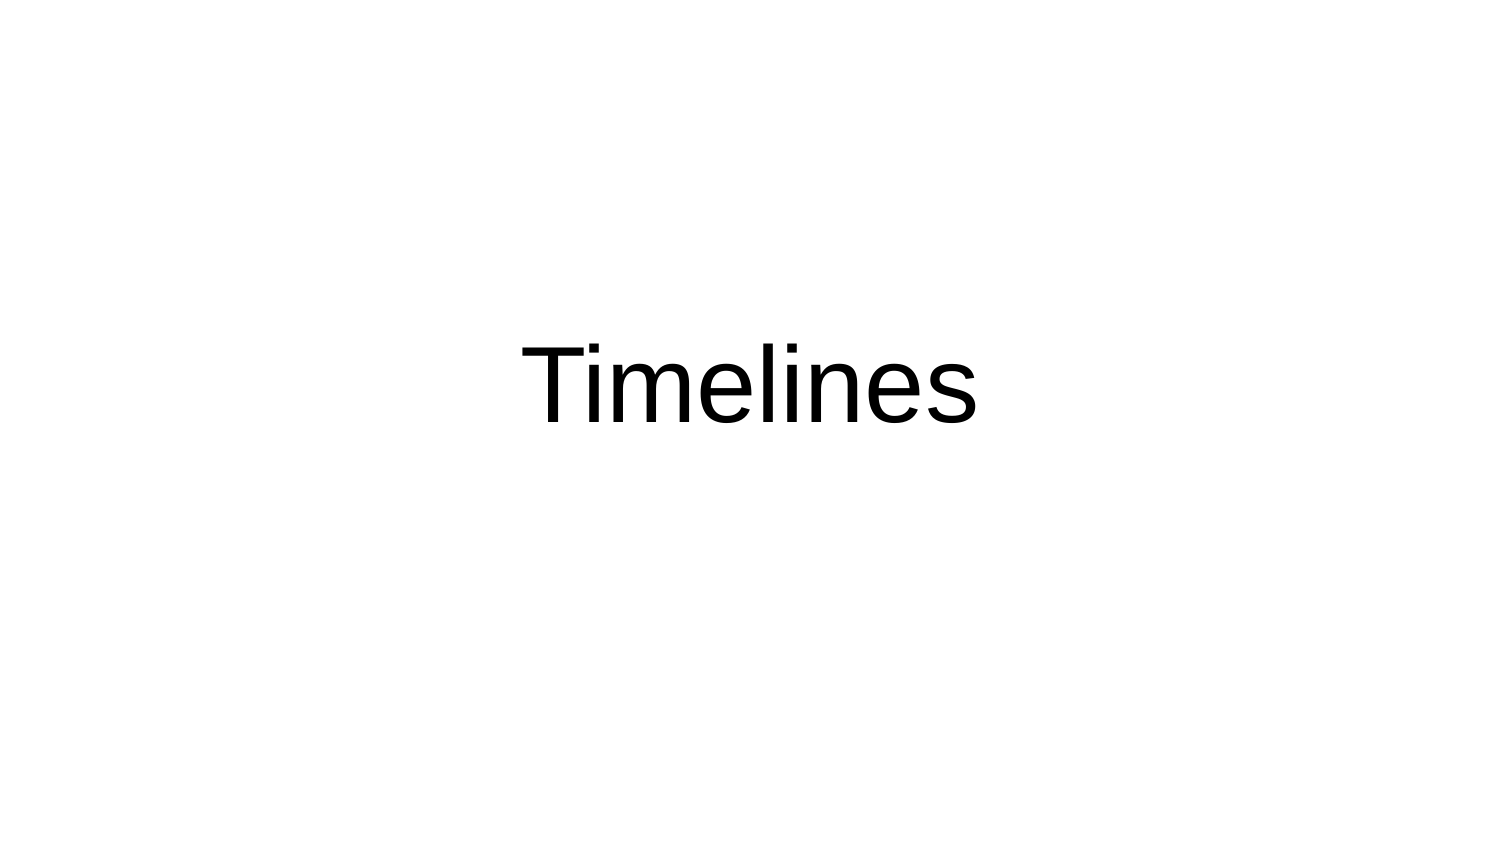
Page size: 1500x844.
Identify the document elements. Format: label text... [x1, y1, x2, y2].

title Timelines [51, 122, 1449, 459]
